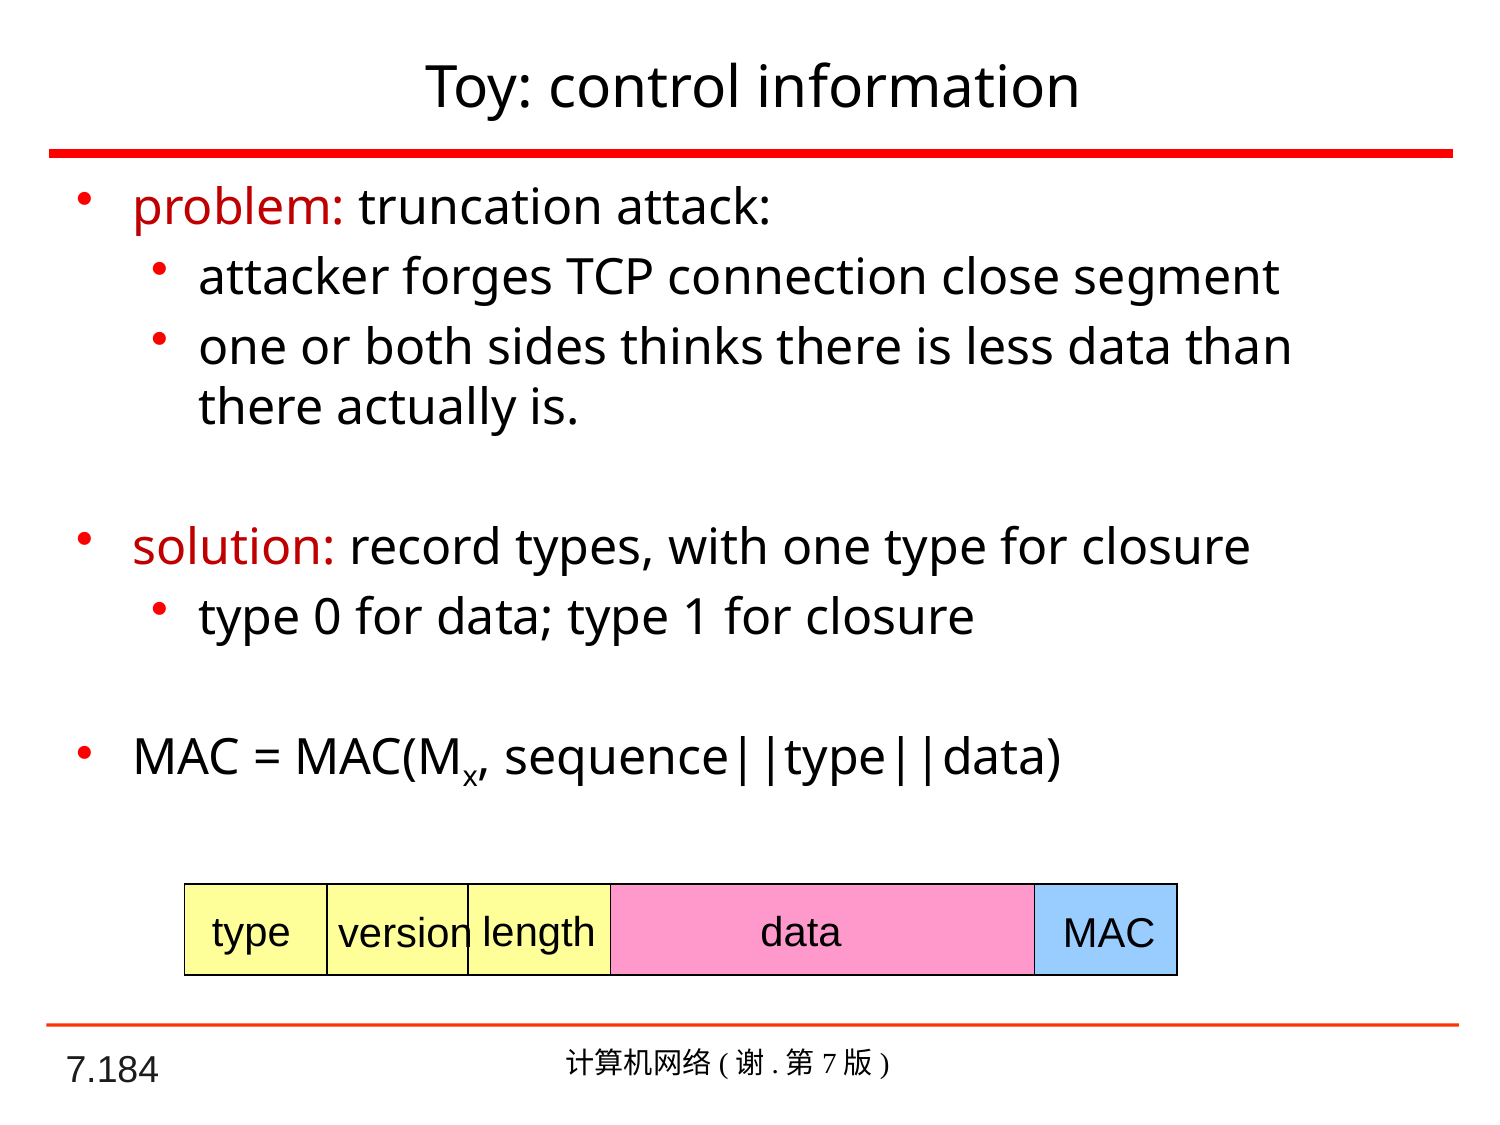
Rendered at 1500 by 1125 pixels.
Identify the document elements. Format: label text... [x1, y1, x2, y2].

title Toy: control information [60, 31, 1447, 137]
text_box version [328, 898, 489, 964]
text_box [184, 884, 328, 976]
text_box [328, 884, 467, 898]
text_box [1034, 884, 1178, 976]
text_box [610, 884, 1034, 976]
text_box [467, 962, 610, 976]
text_box type [197, 896, 306, 962]
text_box [467, 884, 610, 896]
text_box length [467, 896, 611, 962]
text_box MAC [1048, 898, 1171, 964]
text_box data [745, 896, 857, 962]
list problem: truncation attack: attacker forges TCP connection close segment one or both sides thinks there is less data than there actually is. solution: record types, with one type for closure type 0 for data; type 1 for closure MAC = MAC(Mx, sequence||type||data) [60, 166, 1447, 802]
text_box [328, 964, 467, 976]
